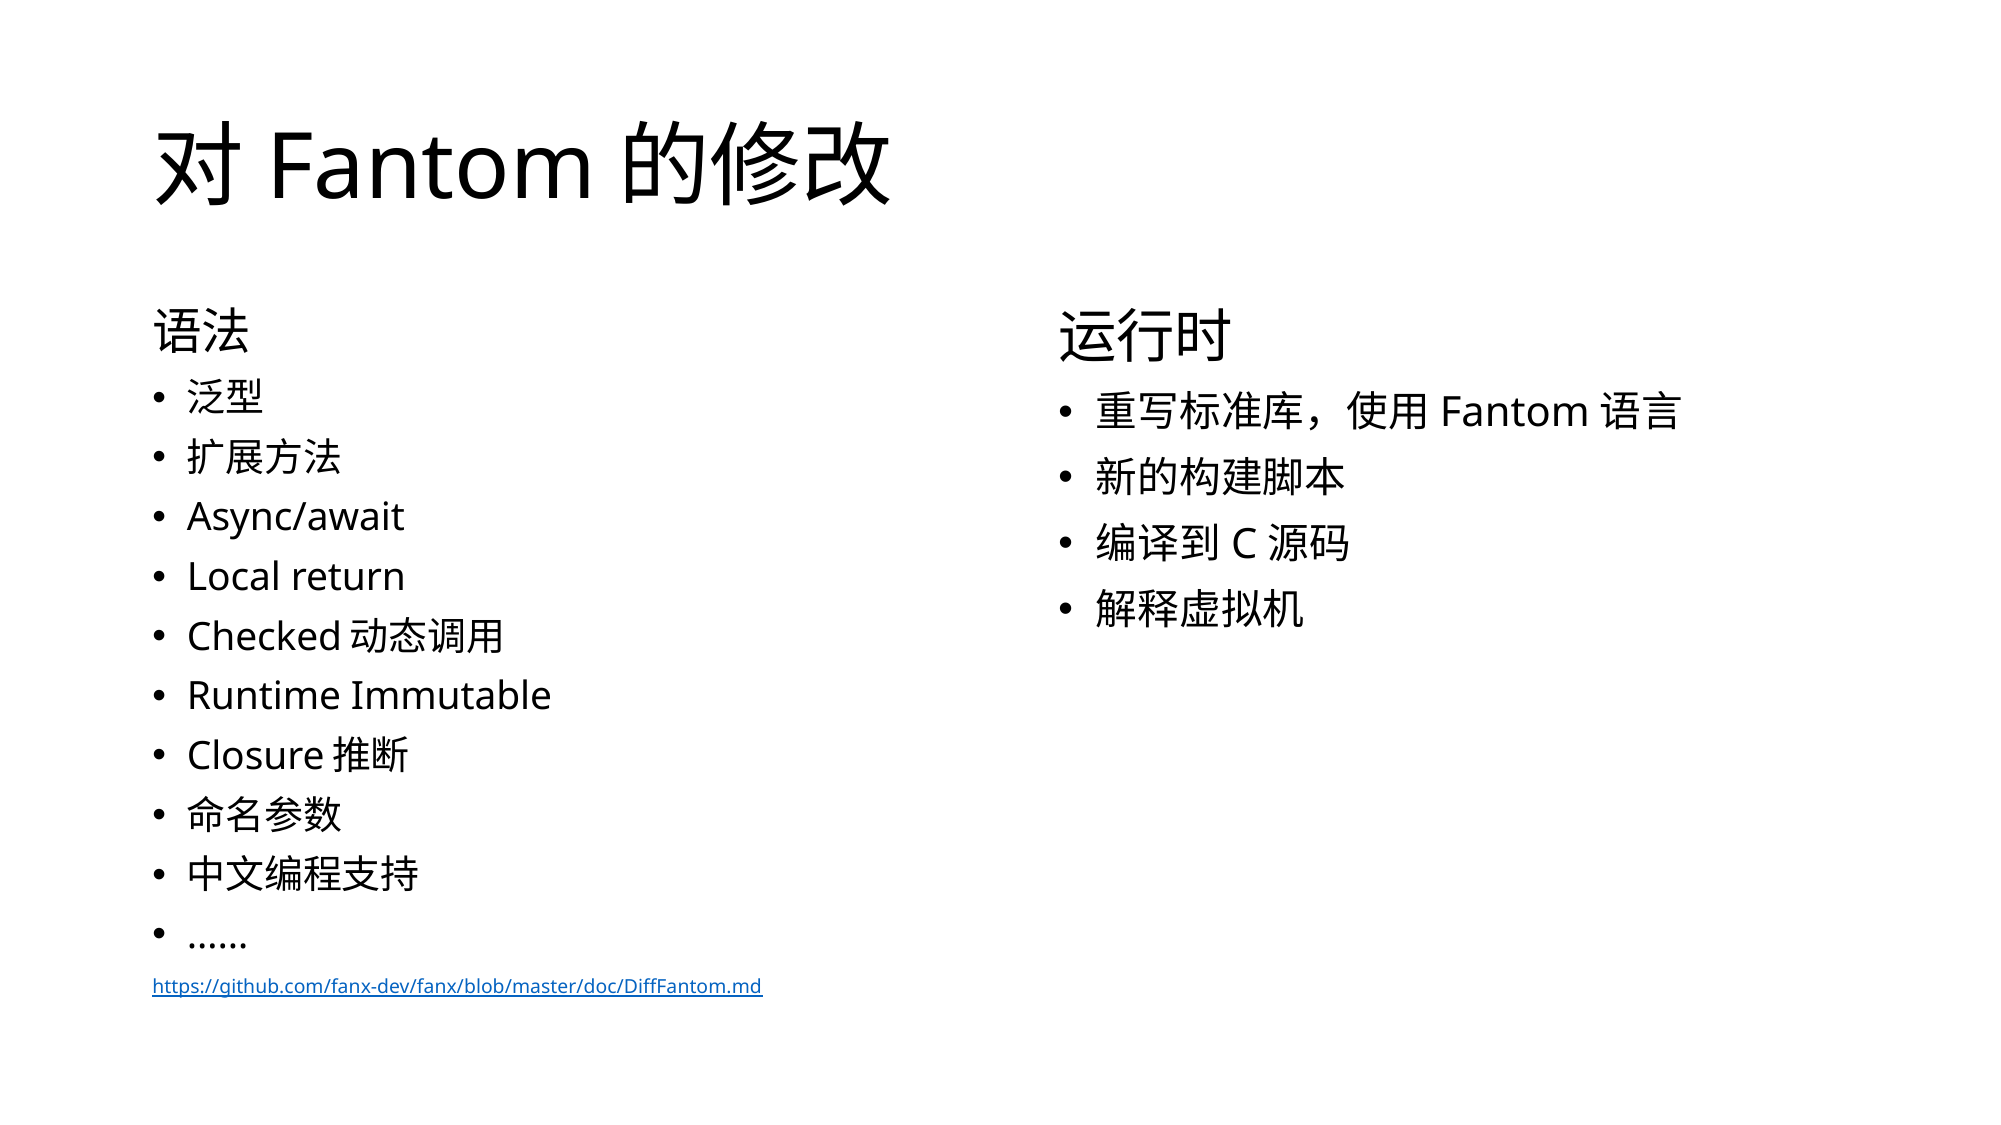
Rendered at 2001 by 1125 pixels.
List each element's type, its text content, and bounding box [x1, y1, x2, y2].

list 语法 泛型 扩展方法 Async/await Local return Checked动态调用 Runtime Immutable Closure推断 命名参数 中文编程支持 …… https://github.com/fanx-dev/fanx/blob/master/doc/DiffFantom.md [137, 299, 934, 1014]
text_box 运行时 重写标准库，使用Fantom语言 新的构建脚本 编译到C源码 解释虚拟机 [1043, 299, 1840, 1014]
title 对Fantom的修改 [137, 59, 1863, 278]
